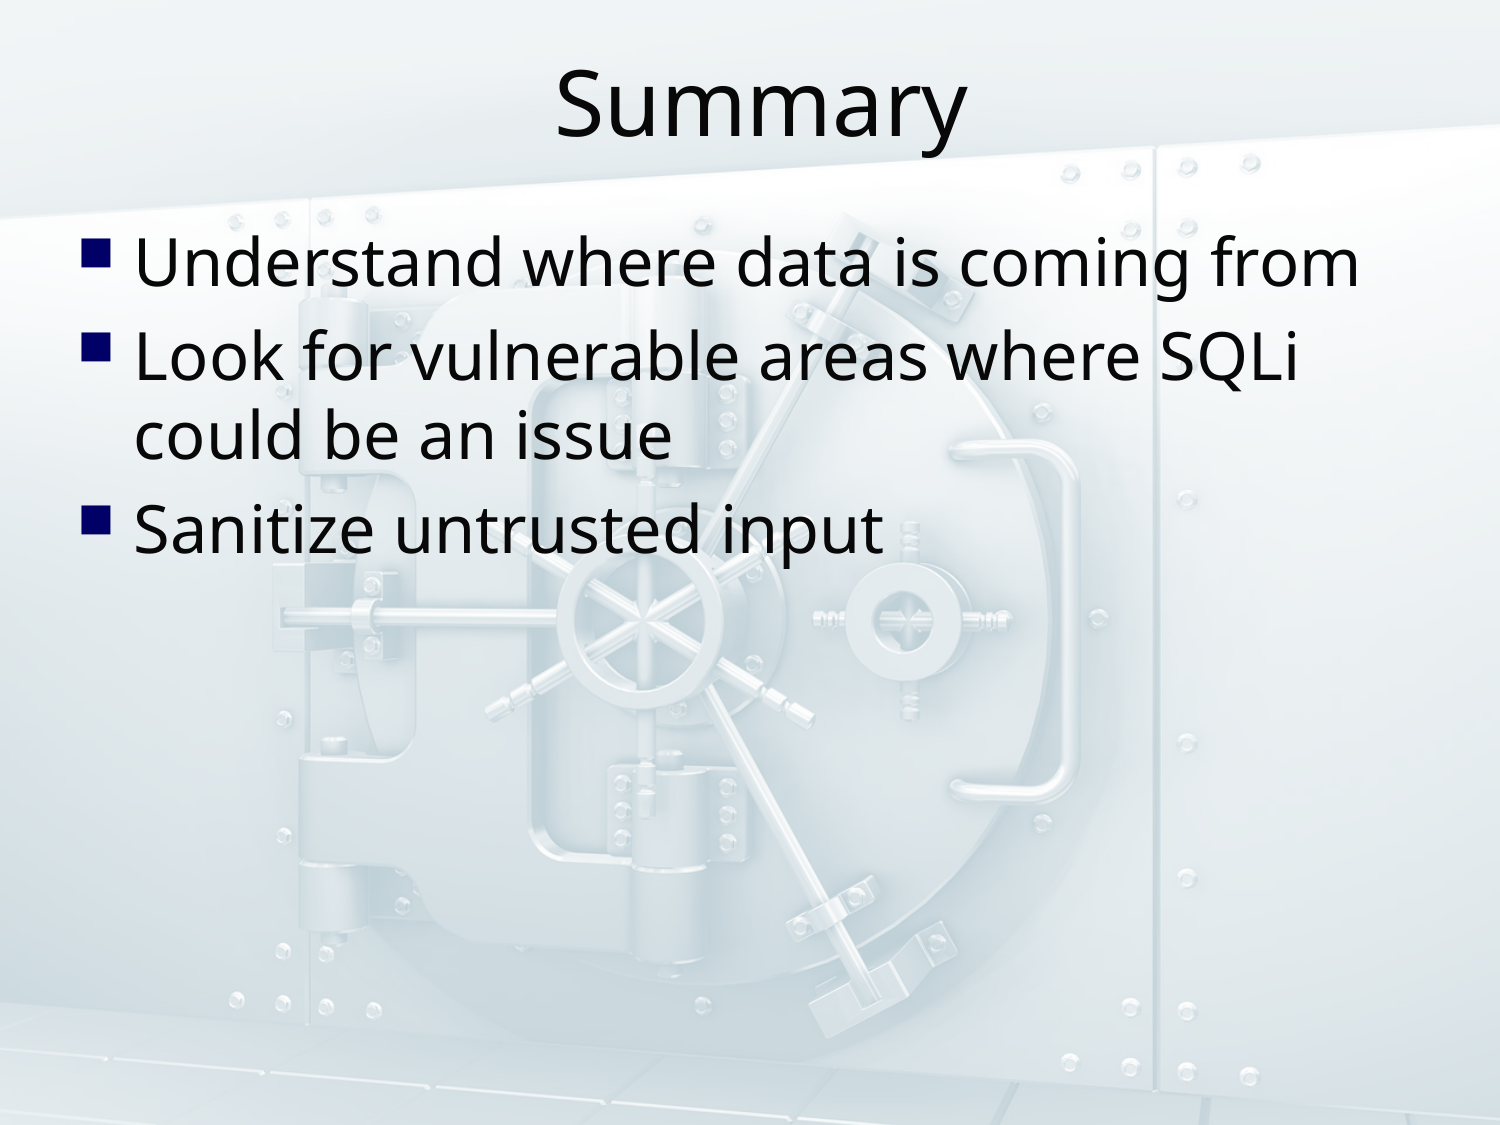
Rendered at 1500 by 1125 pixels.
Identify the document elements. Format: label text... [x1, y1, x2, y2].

list Understand where data is coming from Look for vulnerable areas where SQLi could be an issue Sanitize untrusted input [62, 212, 1463, 1076]
title Summary [62, 12, 1462, 188]
